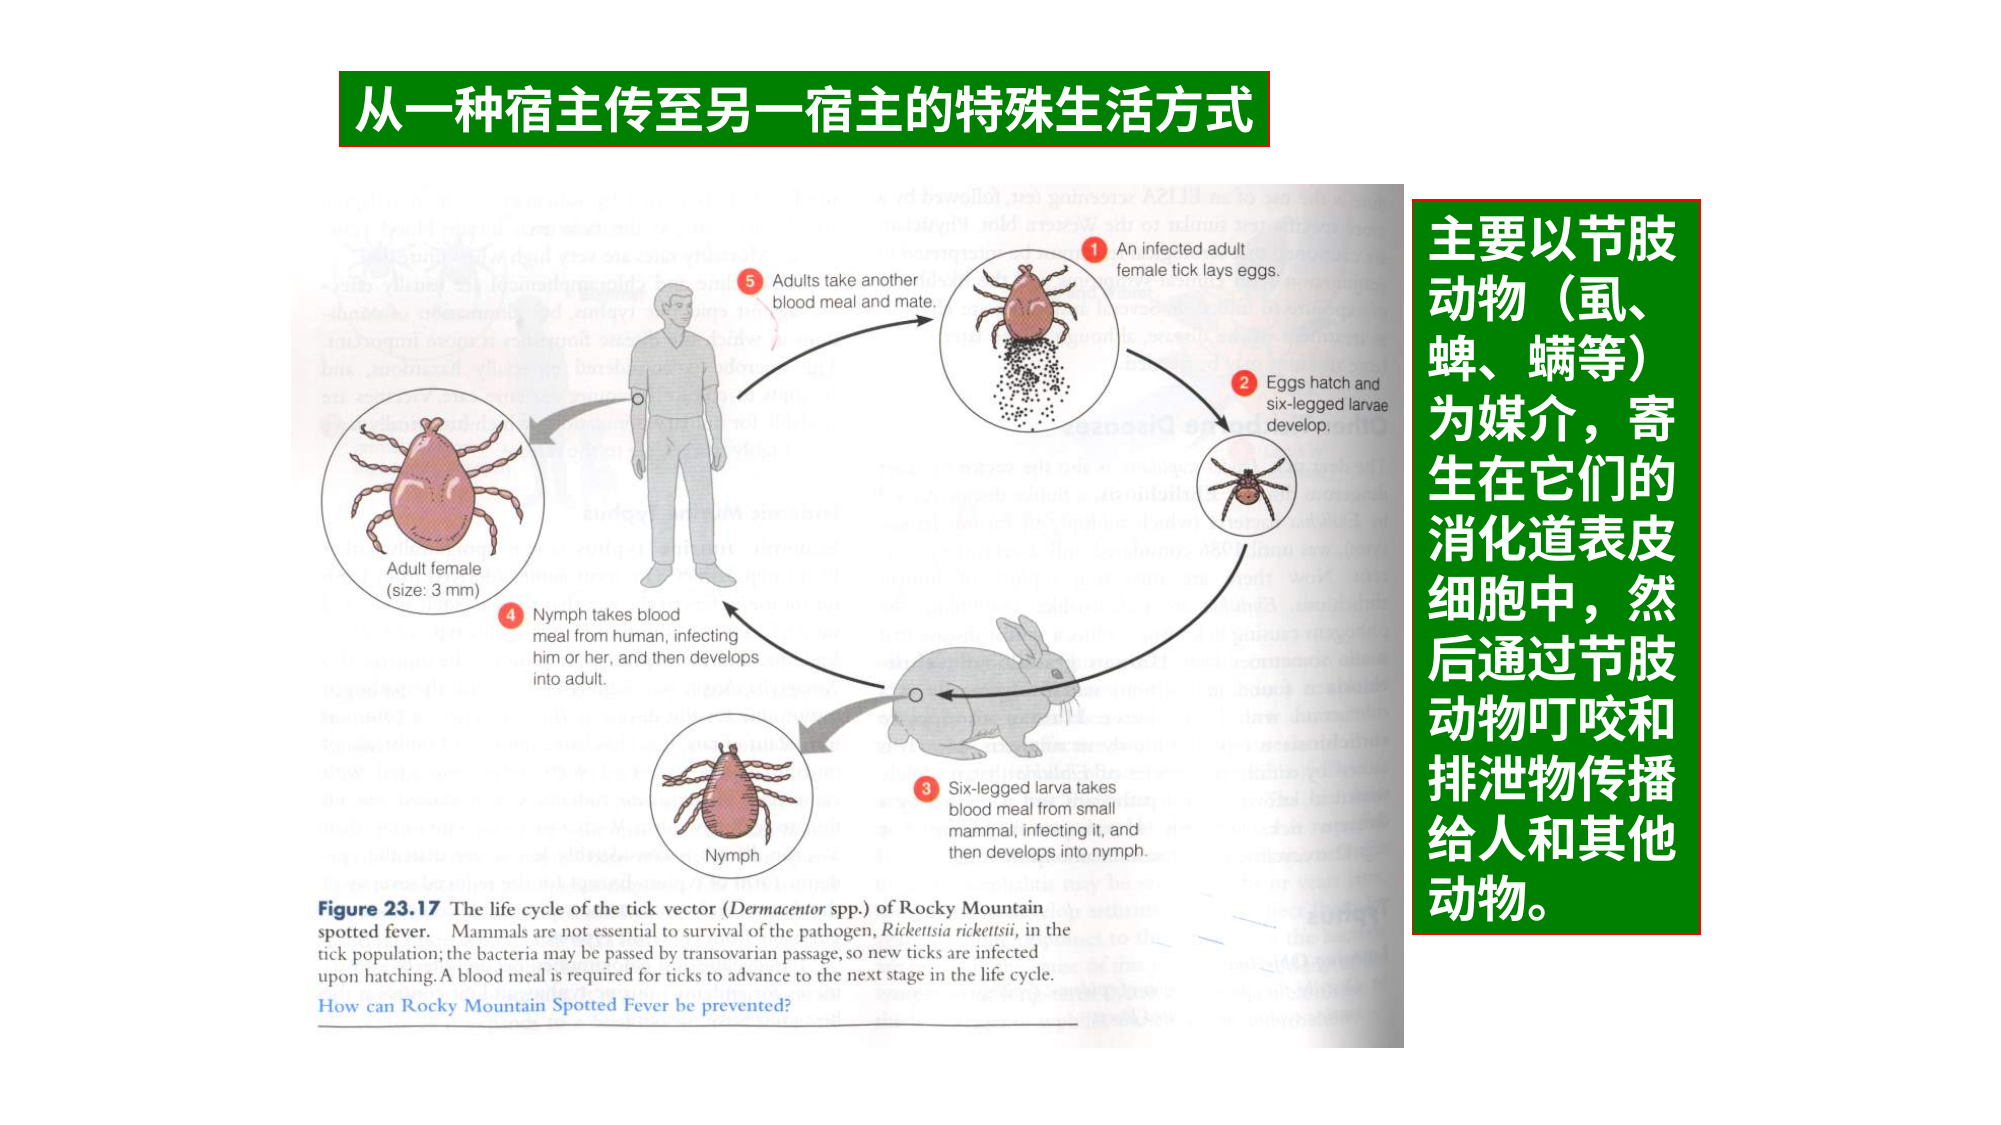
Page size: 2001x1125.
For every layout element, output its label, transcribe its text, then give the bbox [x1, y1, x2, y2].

picture [291, 184, 1404, 1048]
text_box 从一种宿主传至另一宿主的特殊生活方式 [339, 71, 1270, 147]
text_box 主要以节肢动物（虱、蜱、螨等） 为媒介，寄生在它们的消化道表皮 细胞中，然后通过节肢动物叮咬和 排泄物传播给人和其他动物。 [1412, 199, 1700, 935]
